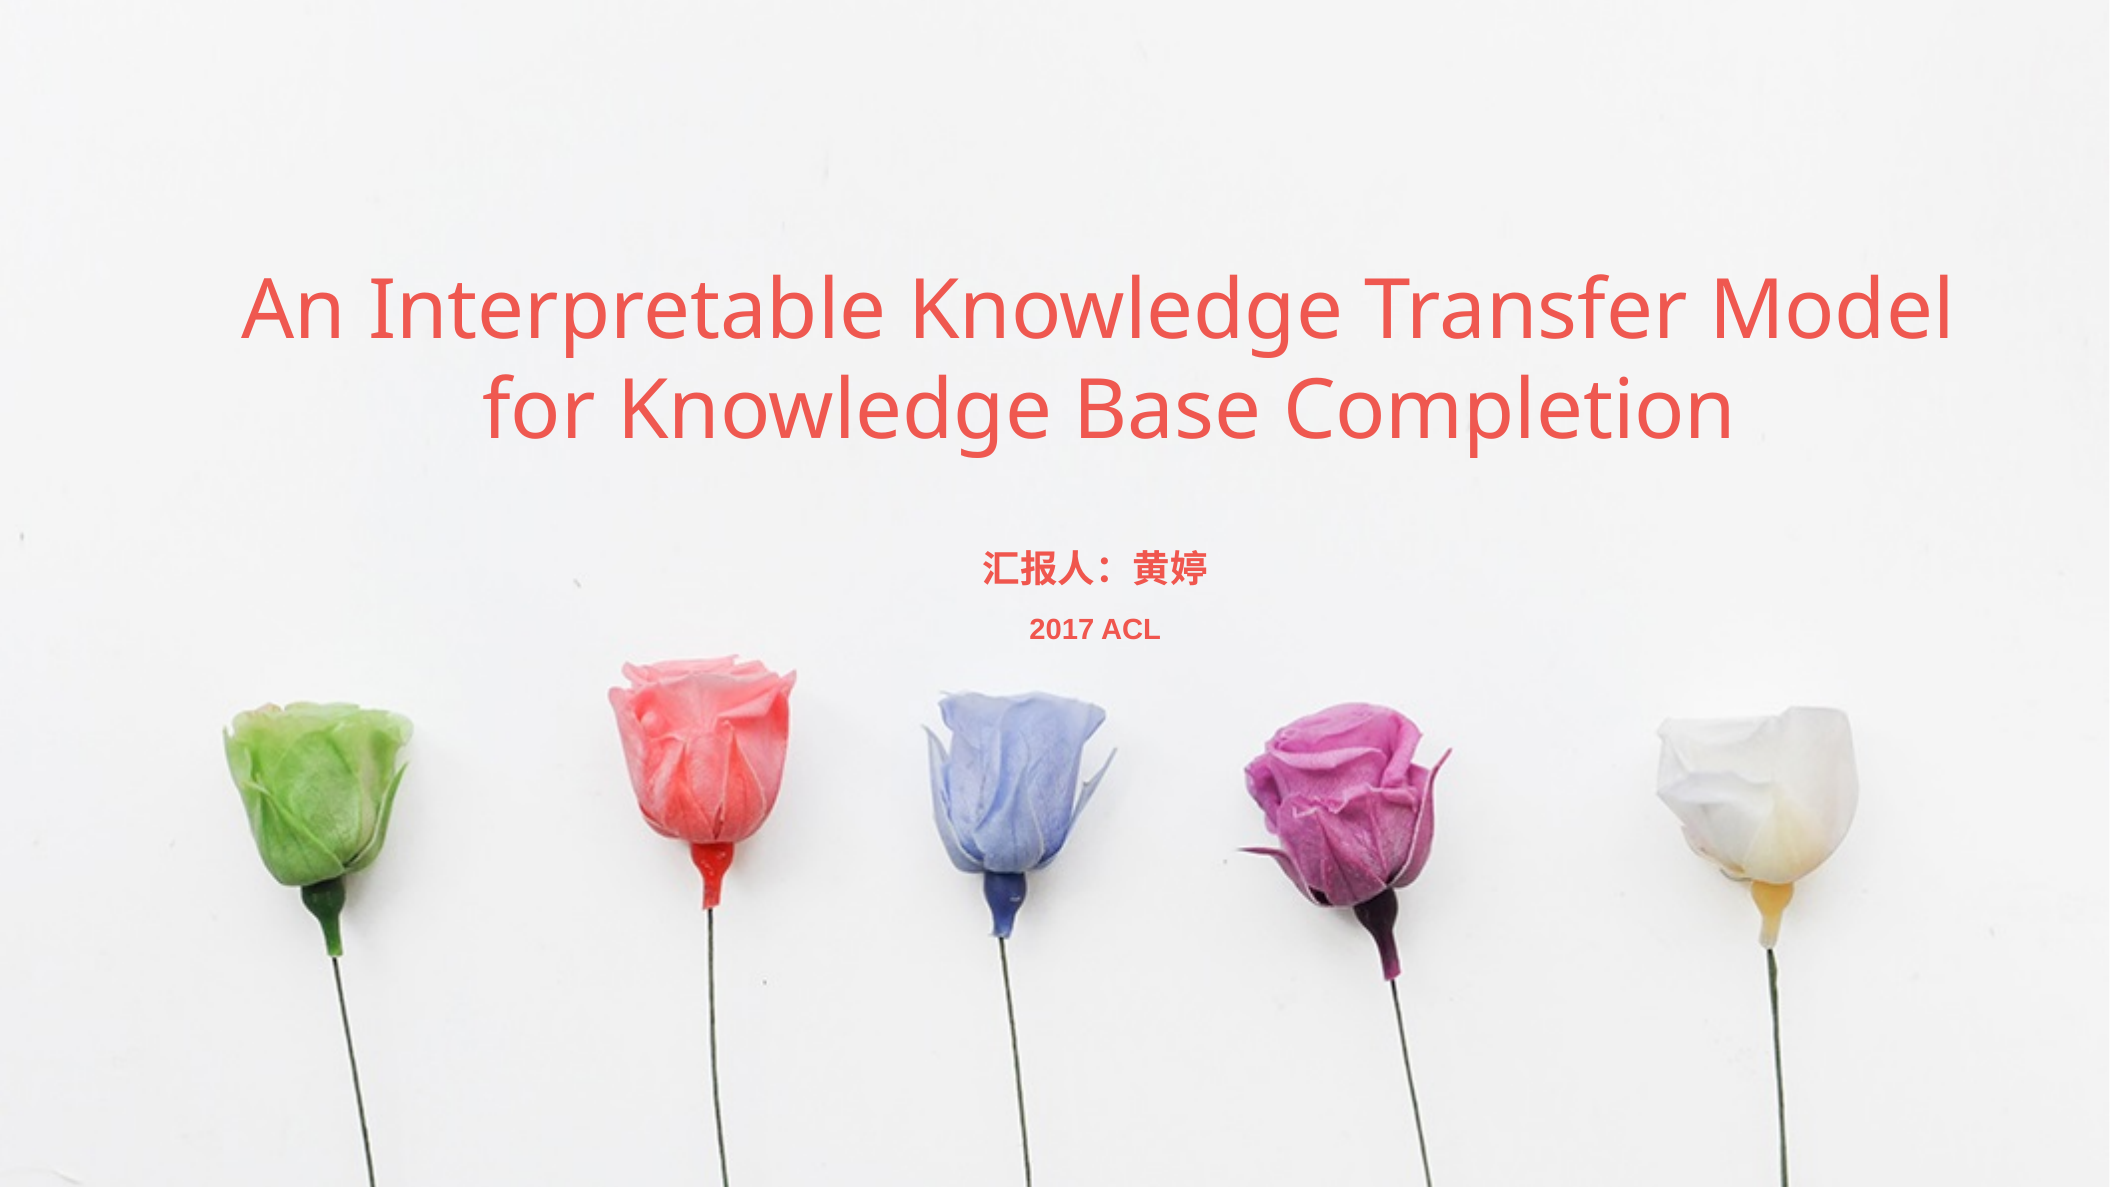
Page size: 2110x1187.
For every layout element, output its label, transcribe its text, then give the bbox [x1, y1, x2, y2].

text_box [889, 537, 1301, 654]
text_box [0, 0, 2110, 1187]
text_box An Interpretable Knowledge Transfer Model for Knowledge Base Completion [161, 249, 2059, 461]
